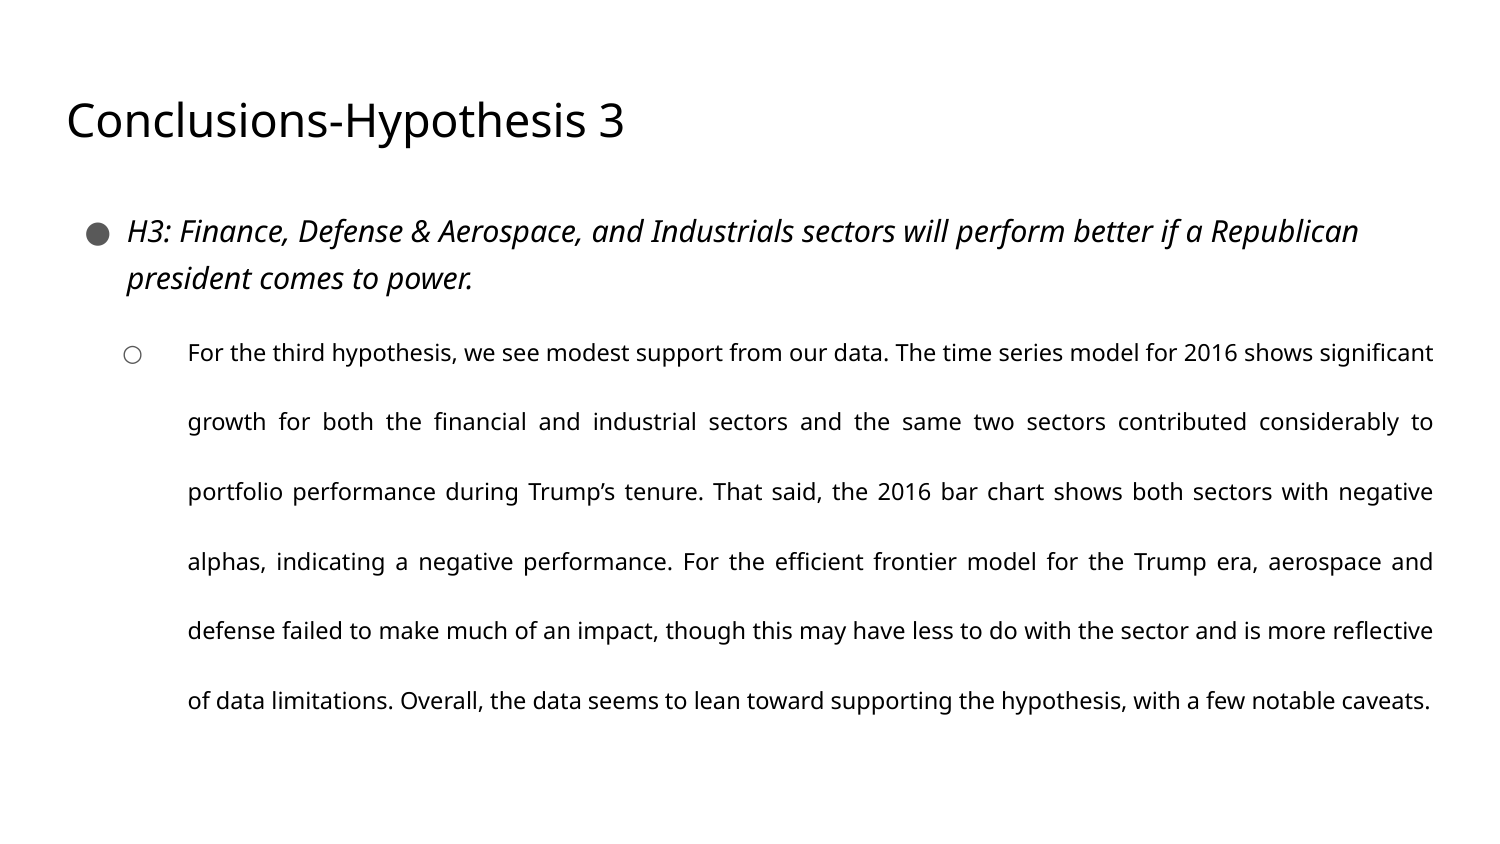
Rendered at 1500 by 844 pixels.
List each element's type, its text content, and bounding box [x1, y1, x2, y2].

list H3: Finance, Defense & Aerospace, and Industrials sectors will perform better if a Republican president comes to power. For the third hypothesis, we see modest support from our data. The time series model for 2016 shows significant growth for both the financial and industrial sectors and the same two sectors contributed considerably to portfolio performance during Trump’s tenure. That said, the 2016 bar chart shows both sectors with negative alphas, indicating a negative performance. For the efficient frontier model for the Trump era, aerospace and defense failed to make much of an impact, though this may have less to do with the sector and is more reflective of data limitations. Overall, the data seems to lean toward supporting the hypothesis, with a few notable caveats. [51, 189, 1449, 750]
title Conclusions-Hypothesis 3 [51, 72, 1449, 167]
